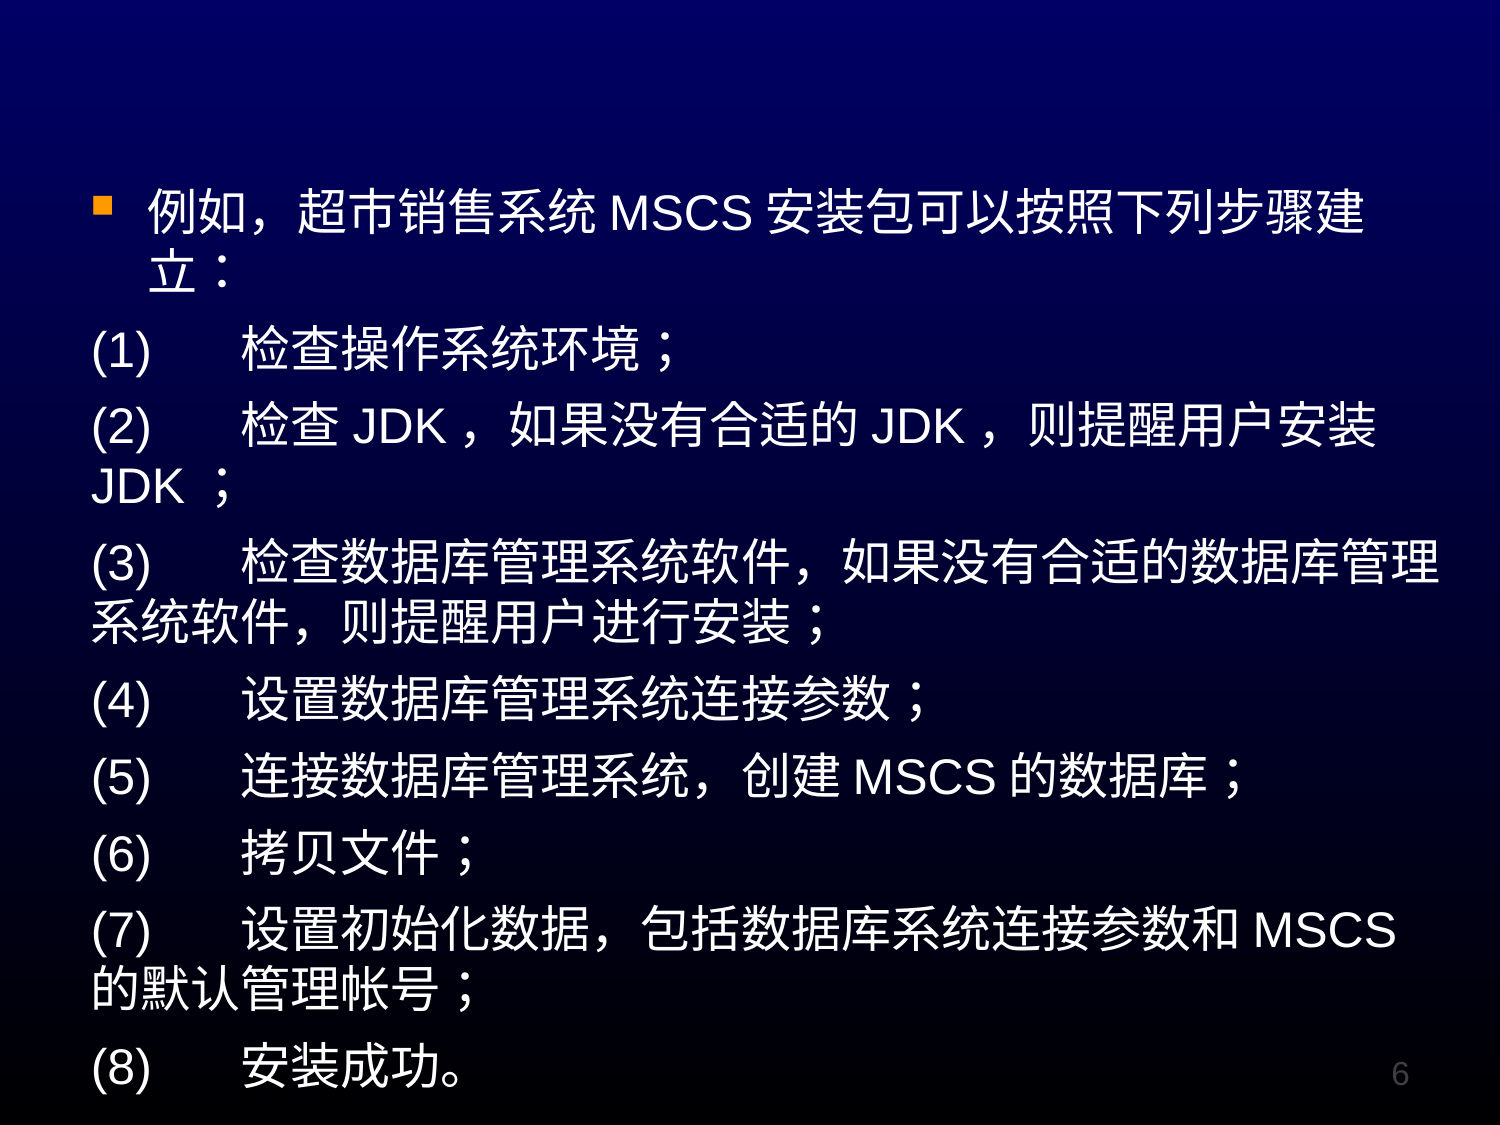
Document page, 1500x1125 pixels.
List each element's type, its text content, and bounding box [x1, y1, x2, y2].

list 例如，超市销售系统MSCS安装包可以按照下列步骤建立： (1) 检查操作系统环境； (2) 检查JDK，如果没有合适的JDK，则提醒用户安装JDK； (3) 检查数据库管理系统软件，如果没有合适的数据库管理系统软件，则提醒用户进行安装； (4) 设置数据库管理系统连接参数； (5) 连接数据库管理系统，创建MSCS的数据库； (6) 拷贝文件； (7) 设置初始化数据，包括数据库系统连接参数和MSCS的默认管理帐号； (8) 安装成功。 [29, 172, 1459, 975]
slide_number 6 [1074, 1024, 1425, 1100]
